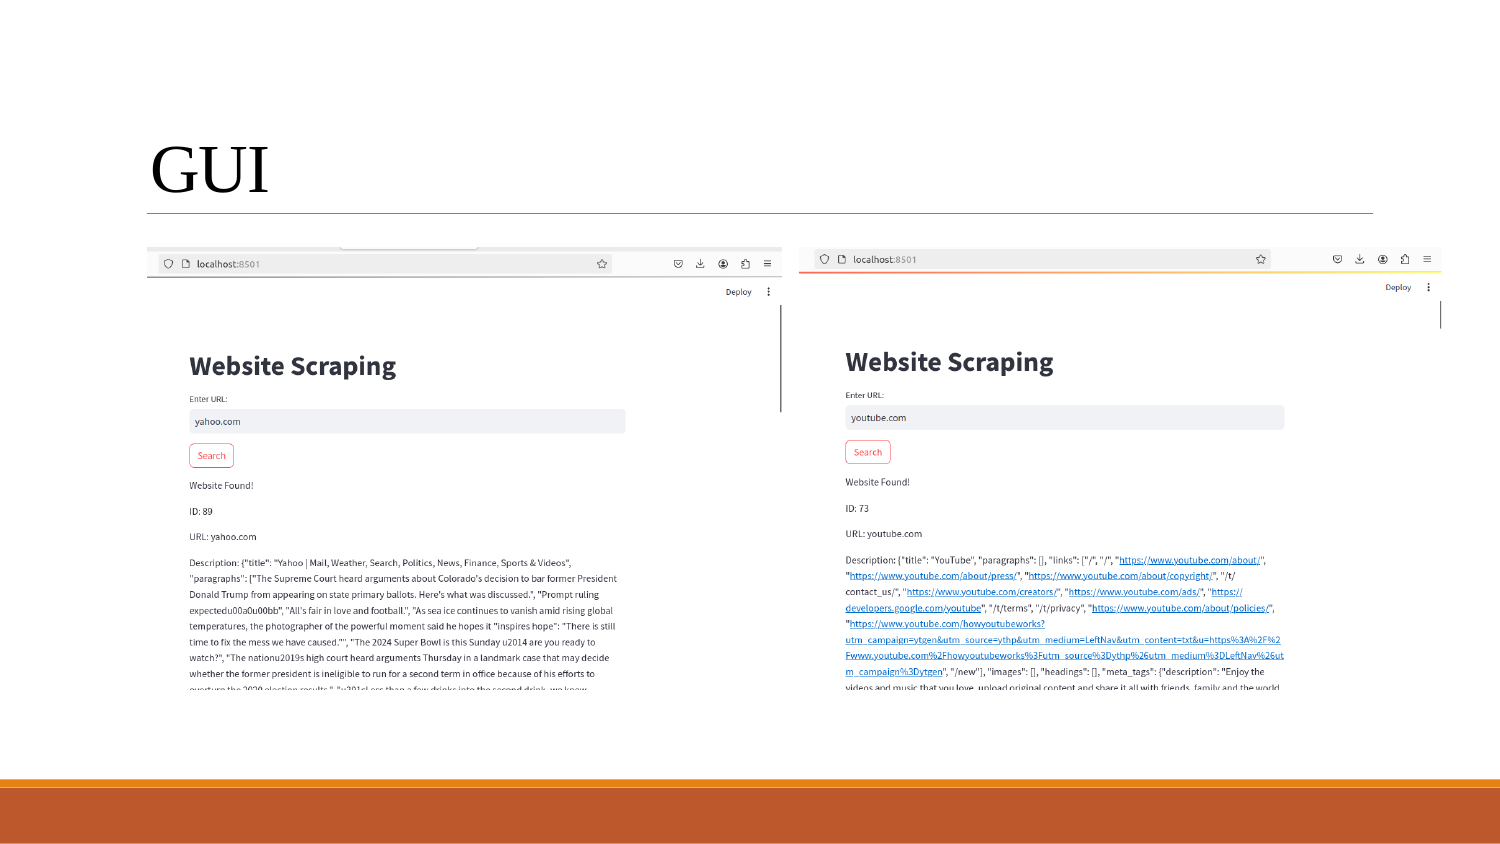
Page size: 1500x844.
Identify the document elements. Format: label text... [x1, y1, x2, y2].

title GUI [135, 35, 1373, 214]
picture [798, 246, 1442, 691]
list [146, 246, 783, 691]
